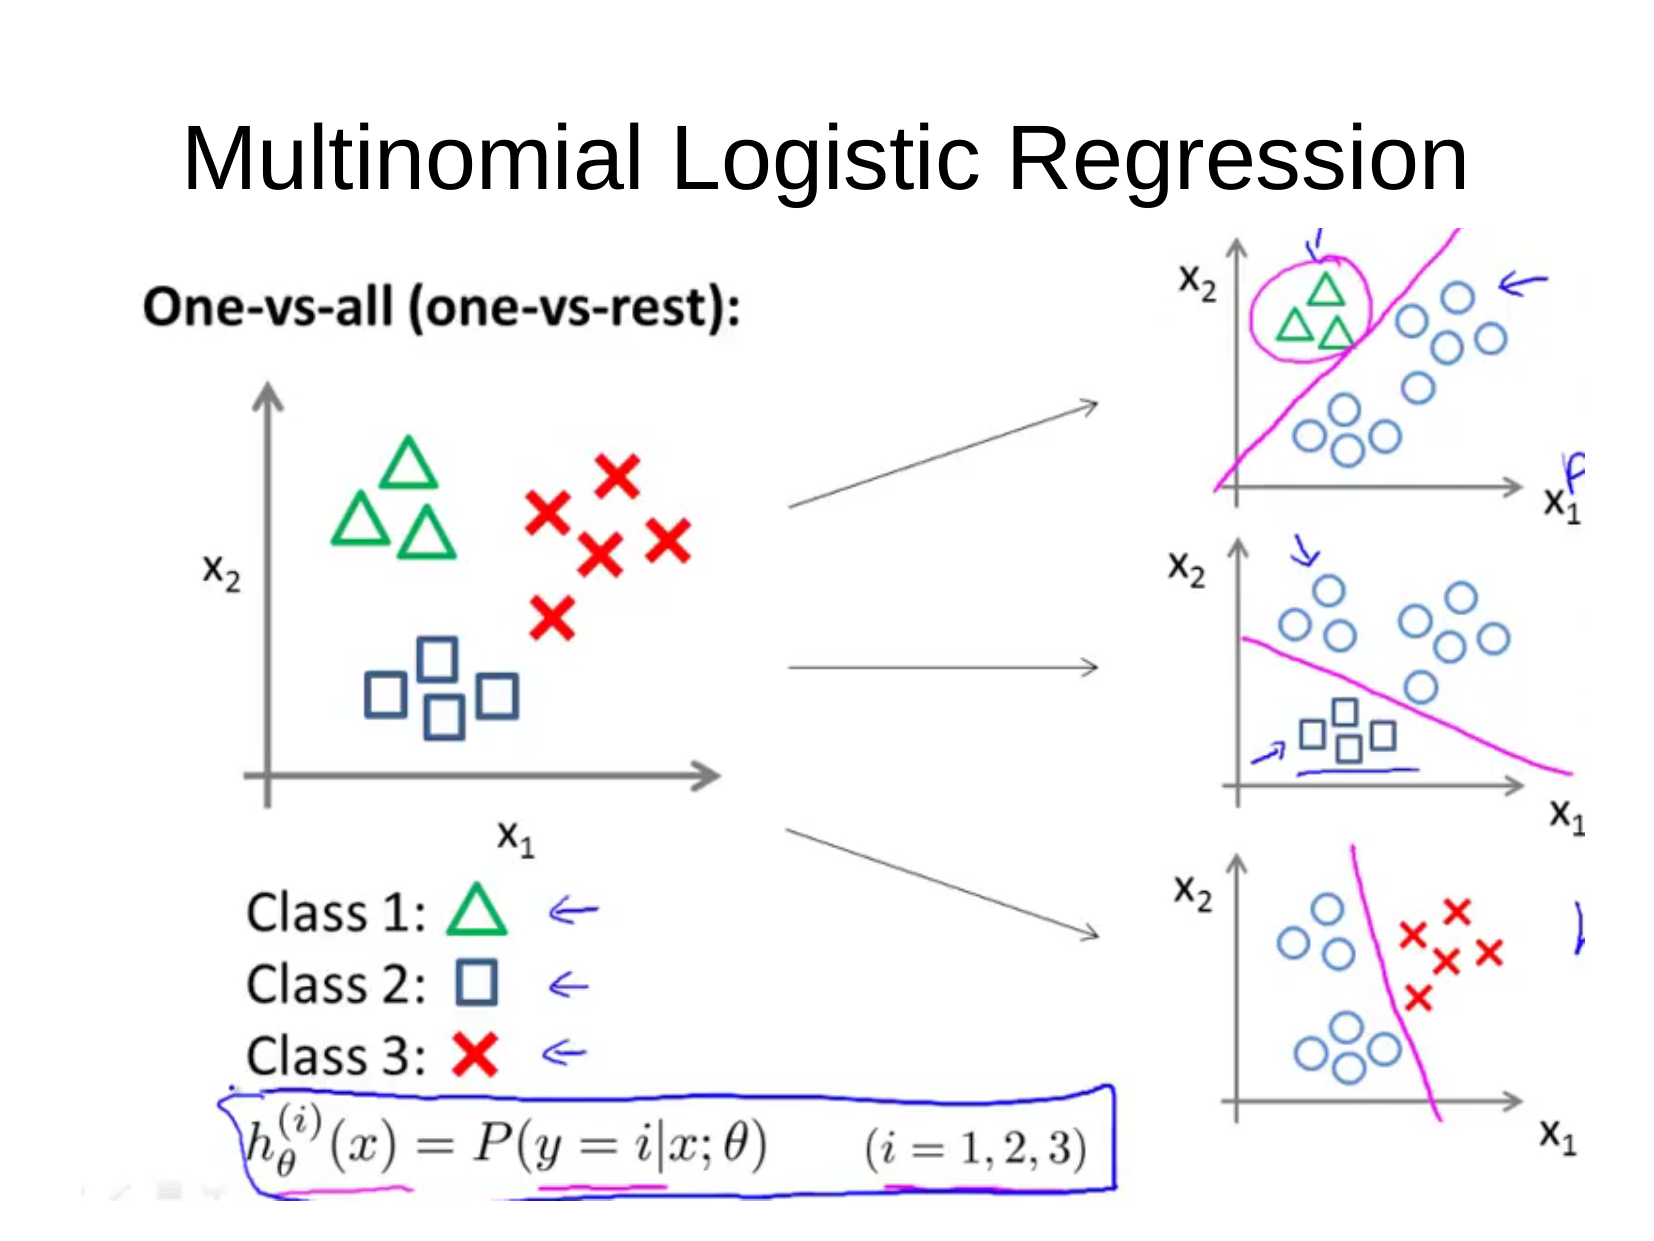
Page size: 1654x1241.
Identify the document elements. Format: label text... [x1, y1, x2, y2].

picture [81, 228, 1585, 1201]
text_box Multinomial Logistic Regression [82, 49, 1571, 228]
